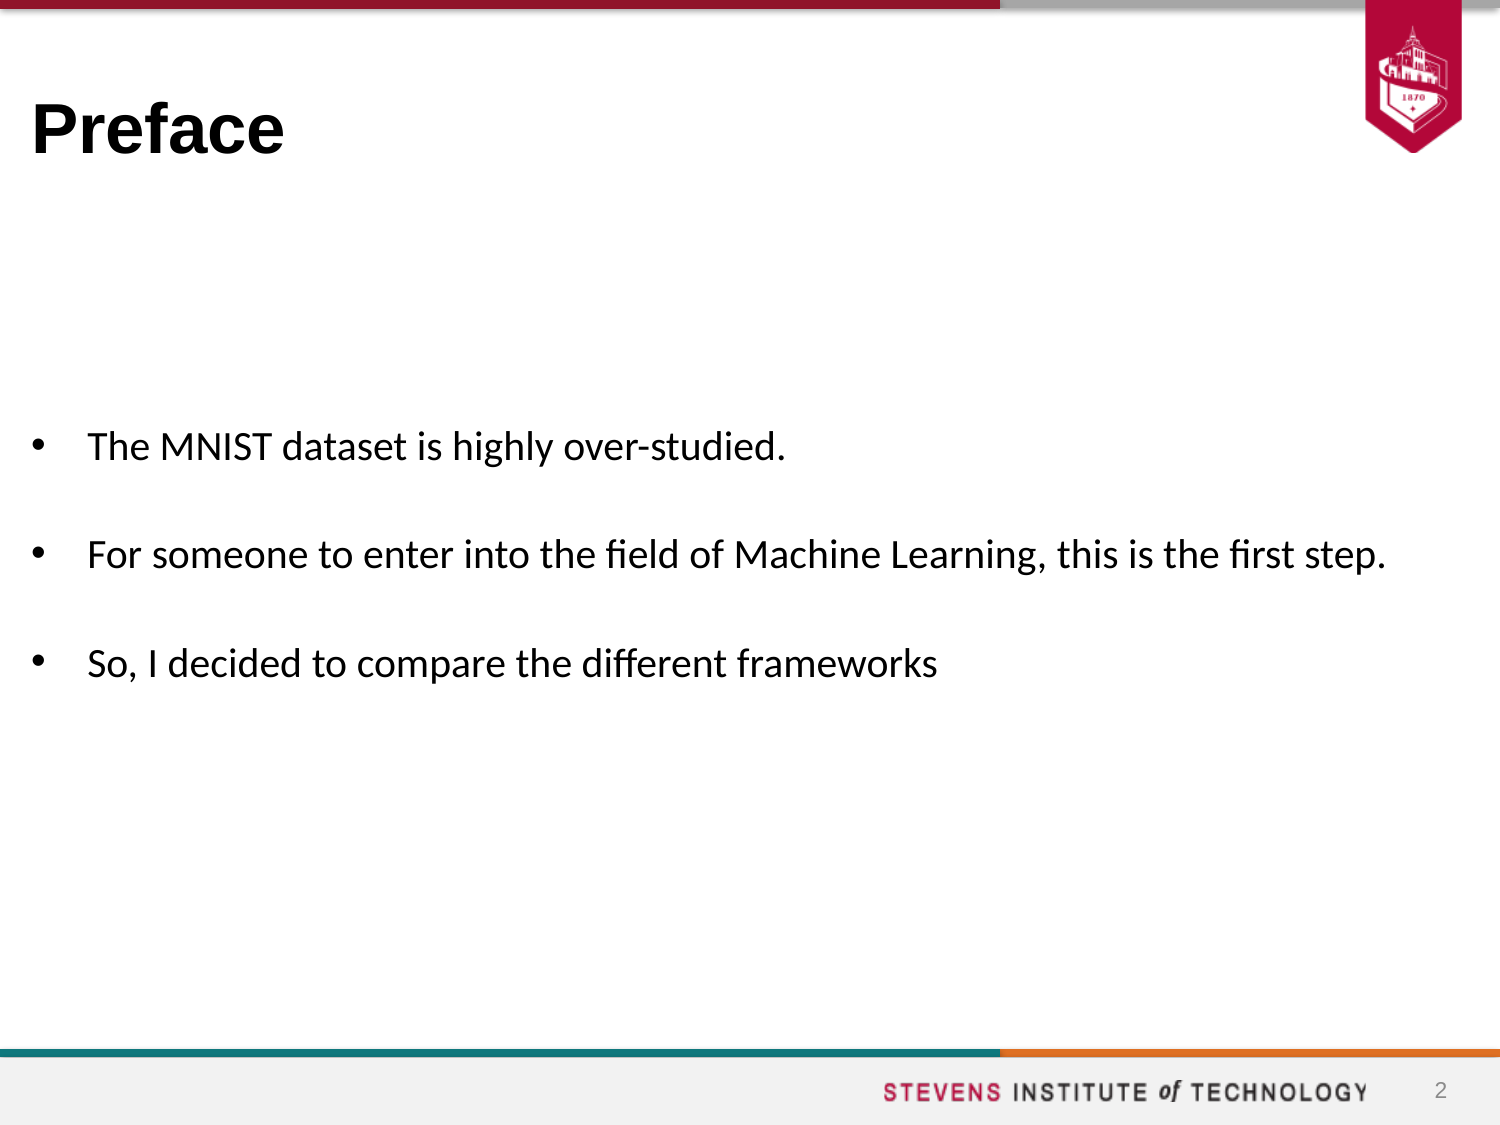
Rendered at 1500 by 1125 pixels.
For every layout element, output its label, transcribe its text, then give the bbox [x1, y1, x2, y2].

text_box The MNIST dataset is highly over-studied. For someone to enter into the field of Machine Learning, this is the first step. So, I decided to compare the different frameworks [16, 250, 1415, 1007]
title Preface [16, 75, 1318, 250]
slide_number 2 [1401, 1059, 1481, 1120]
